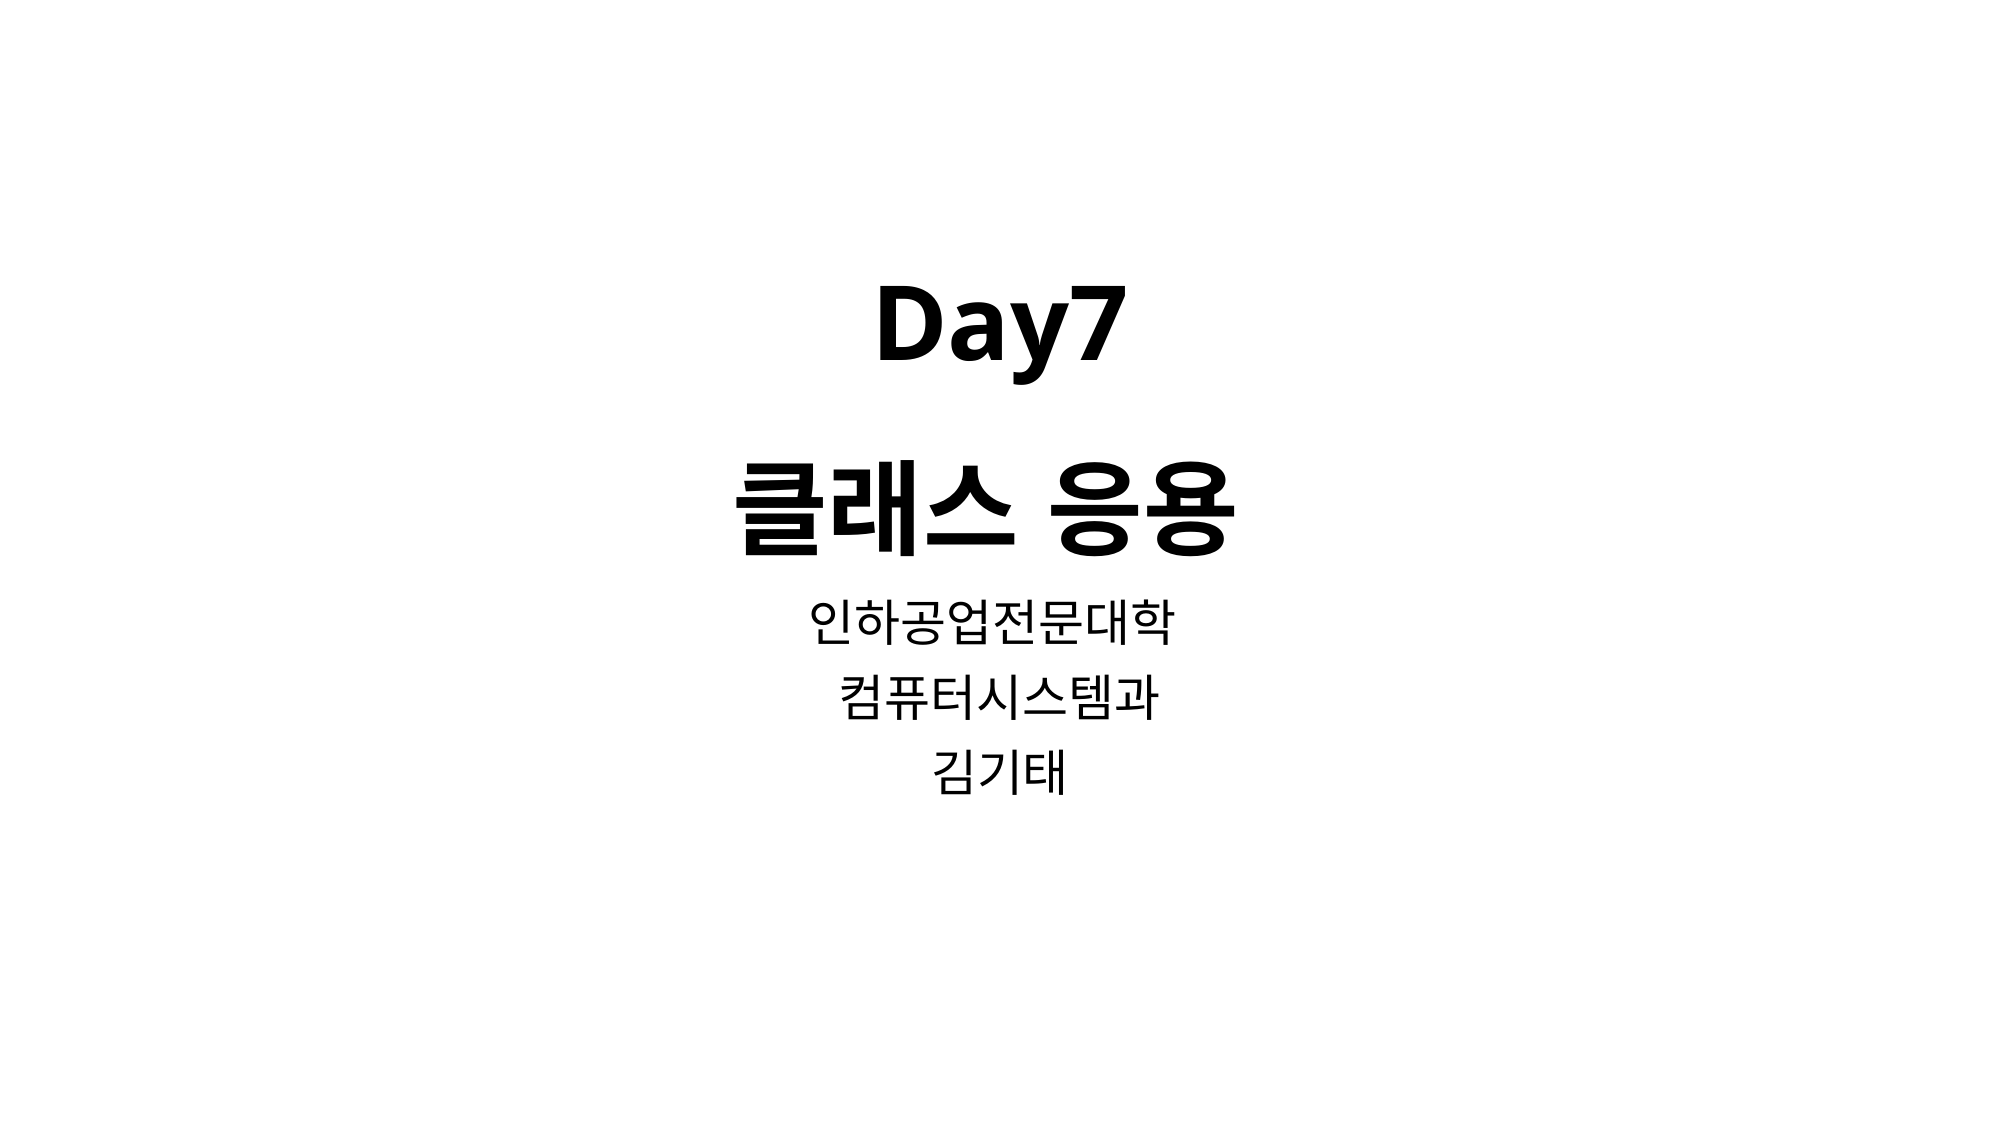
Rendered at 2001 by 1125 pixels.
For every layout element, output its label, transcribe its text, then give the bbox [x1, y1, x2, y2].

subtitle 인하공업전문대학 컴퓨터시스템과 김기태 [249, 590, 1750, 863]
title Day7 클래스 응용 [249, 184, 1750, 576]
